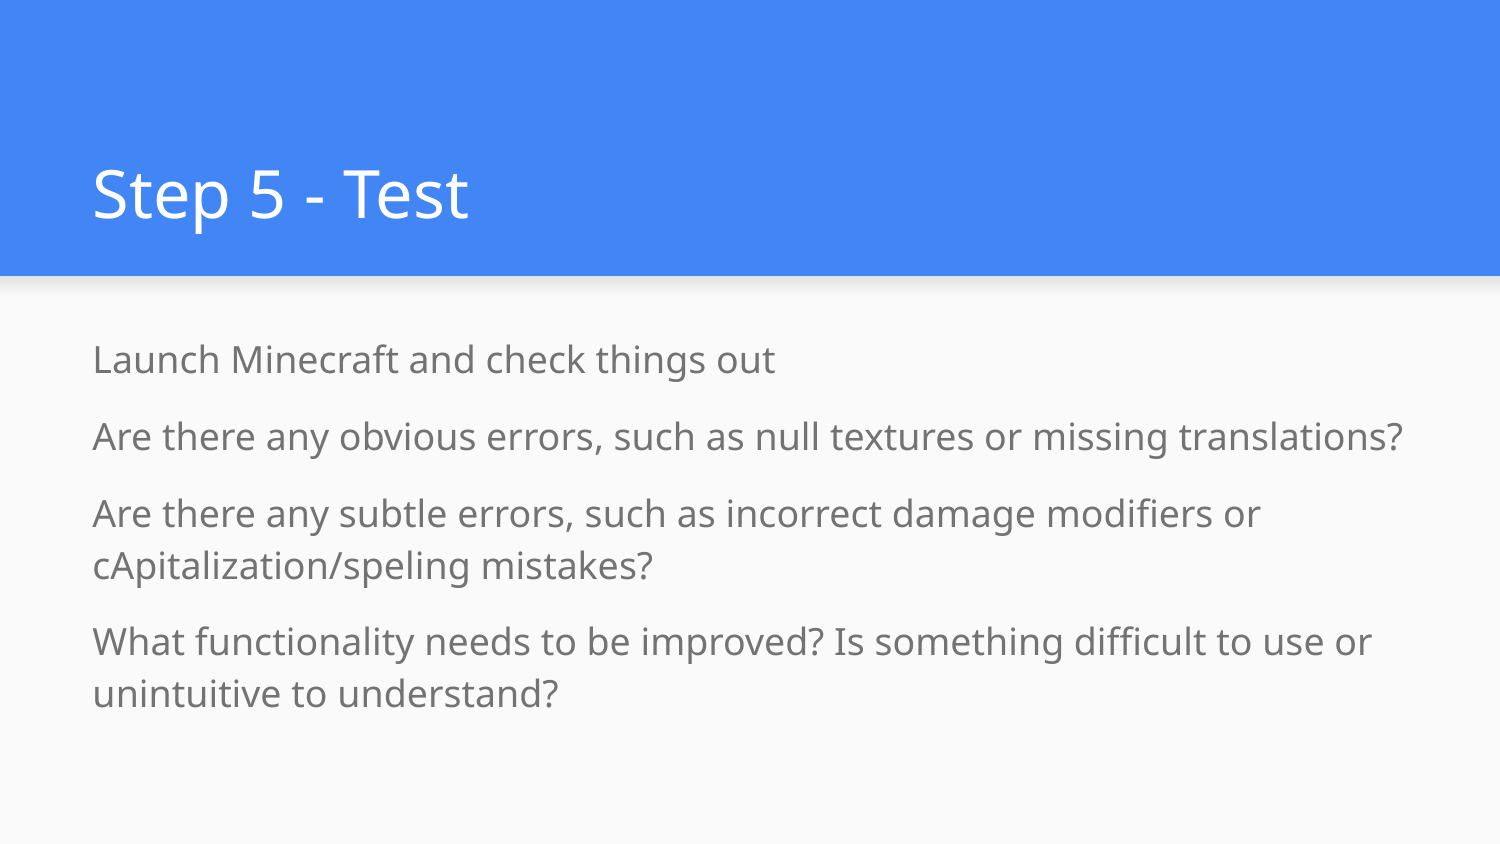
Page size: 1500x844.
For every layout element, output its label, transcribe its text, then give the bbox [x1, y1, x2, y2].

list Launch Minecraft and check things out Are there any obvious errors, such as null textures or missing translations? Are there any subtle errors, such as incorrect damage modifiers or cApitalization/speling mistakes? What functionality needs to be improved? Is something difficult to use or unintuitive to understand? [77, 314, 1427, 760]
title Step 5 - Test [77, 121, 1427, 248]
